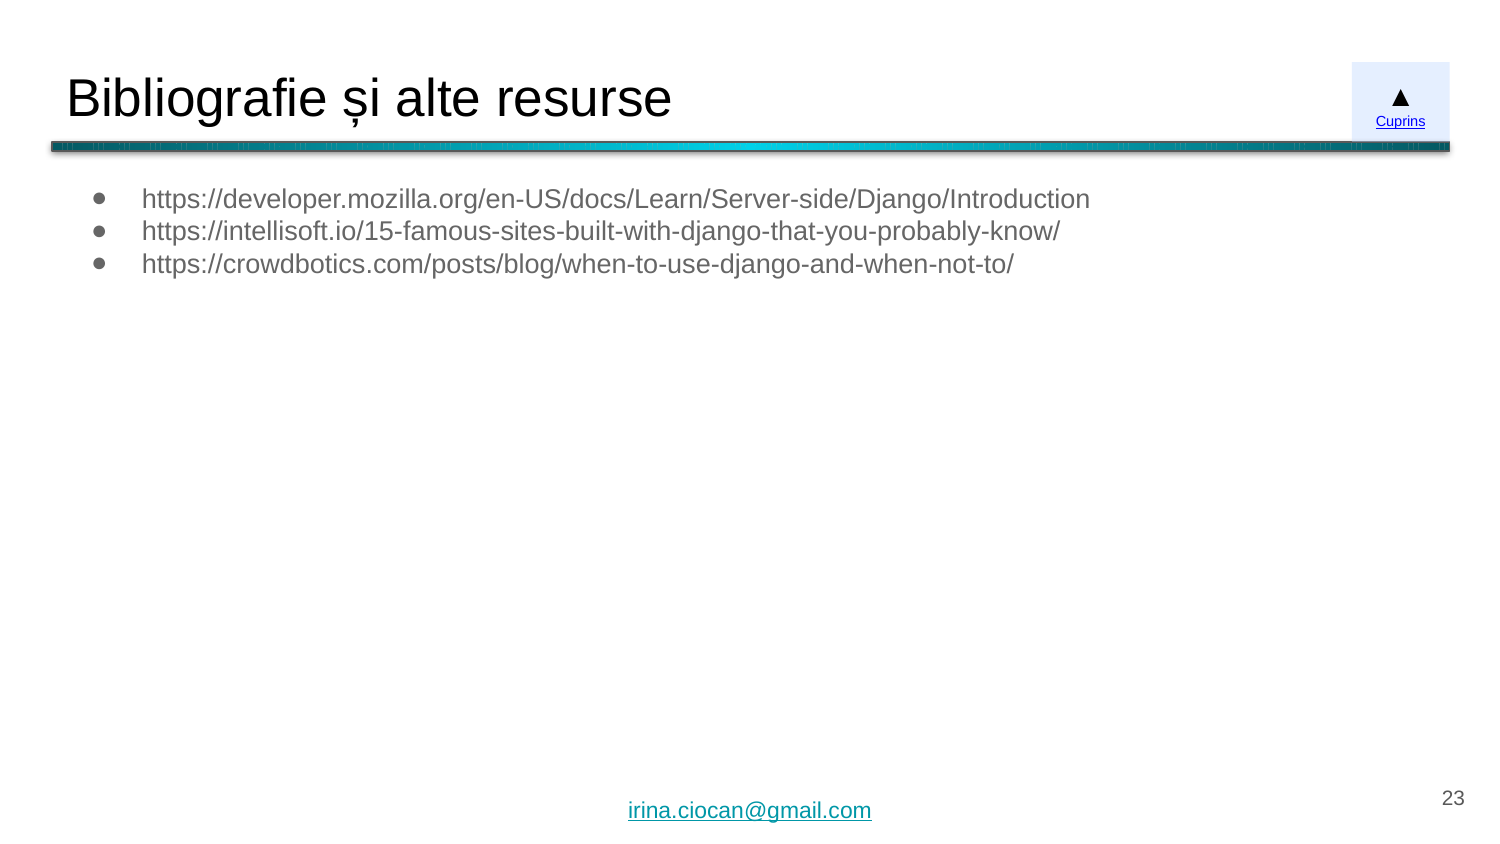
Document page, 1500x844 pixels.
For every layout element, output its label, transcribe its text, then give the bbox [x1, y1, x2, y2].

text_box ▲ Cuprins [1351, 62, 1450, 142]
title Bibliografie și alte resurse [51, 48, 1449, 139]
slide_number ‹#› [1389, 764, 1480, 830]
text_box irina.ciocan@gmail.com [613, 795, 889, 837]
text_box https://developer.mozilla.org/en-US/docs/Learn/Server-side/Django/Introduction https://intellisoft.io/15-famous-sites-built-with-django-that-you-probably-know/ https://crowdbotics.com/posts/blog/when-to-use-django-and-when-not-to/ [51, 166, 1450, 748]
text_box [51, 141, 1450, 151]
